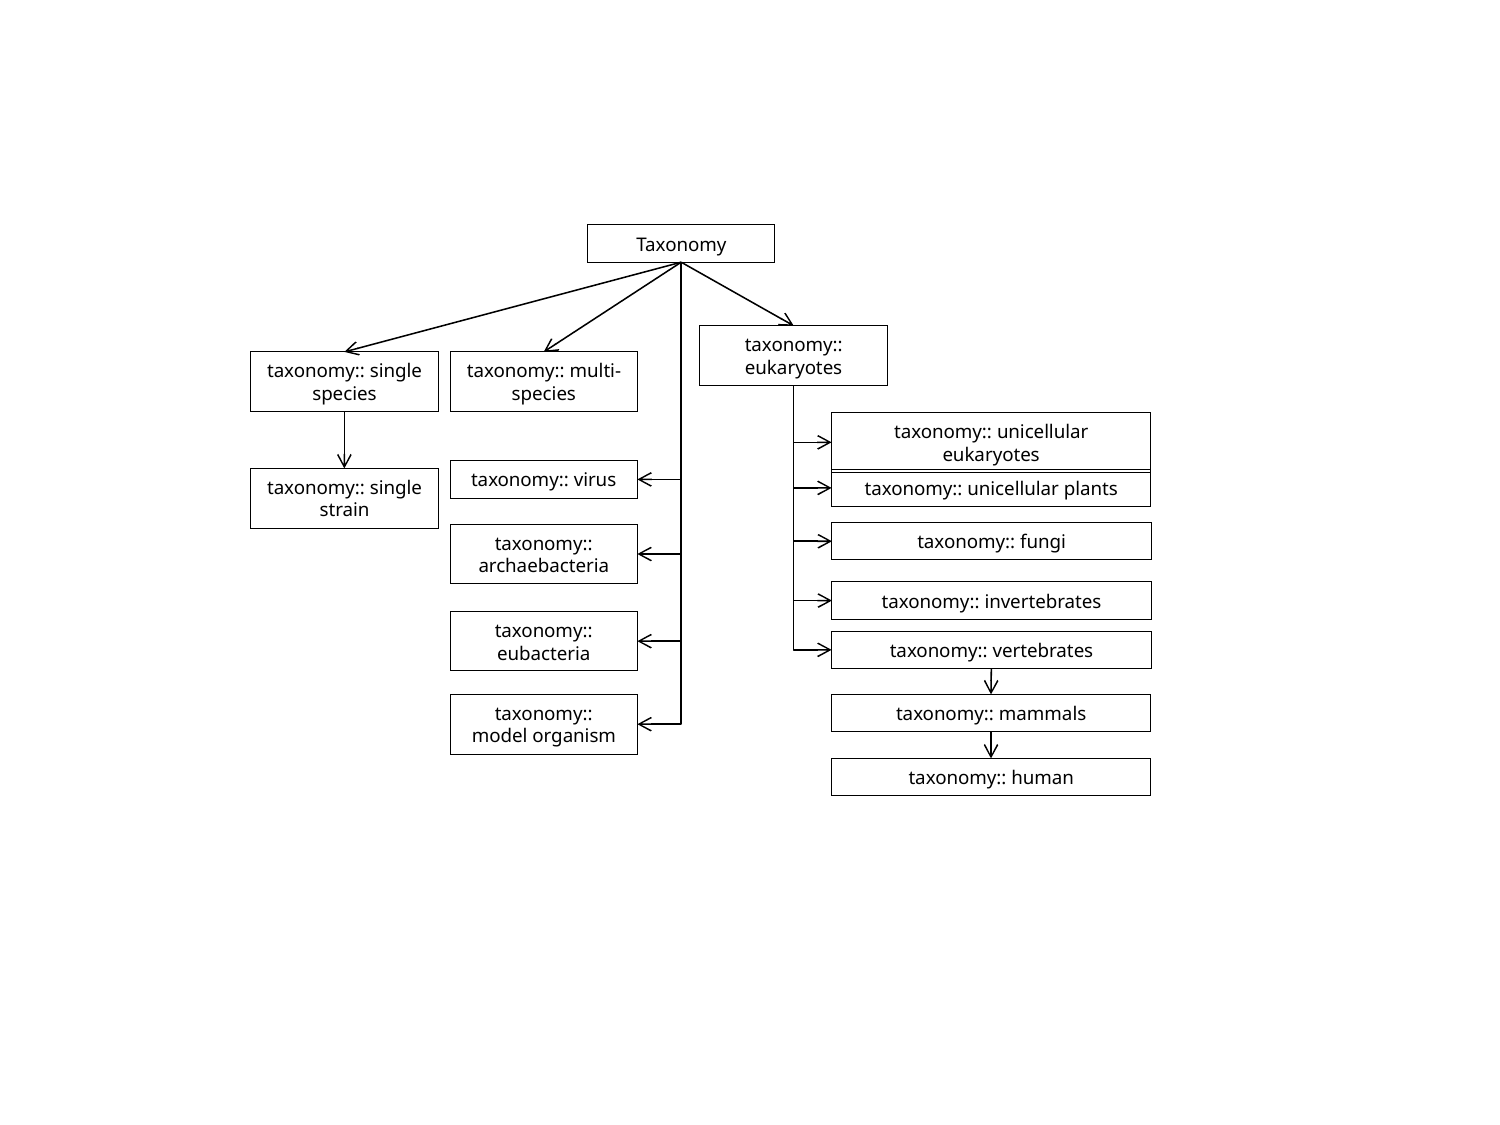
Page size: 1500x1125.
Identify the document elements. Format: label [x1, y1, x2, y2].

text_box [250, 224, 1152, 797]
